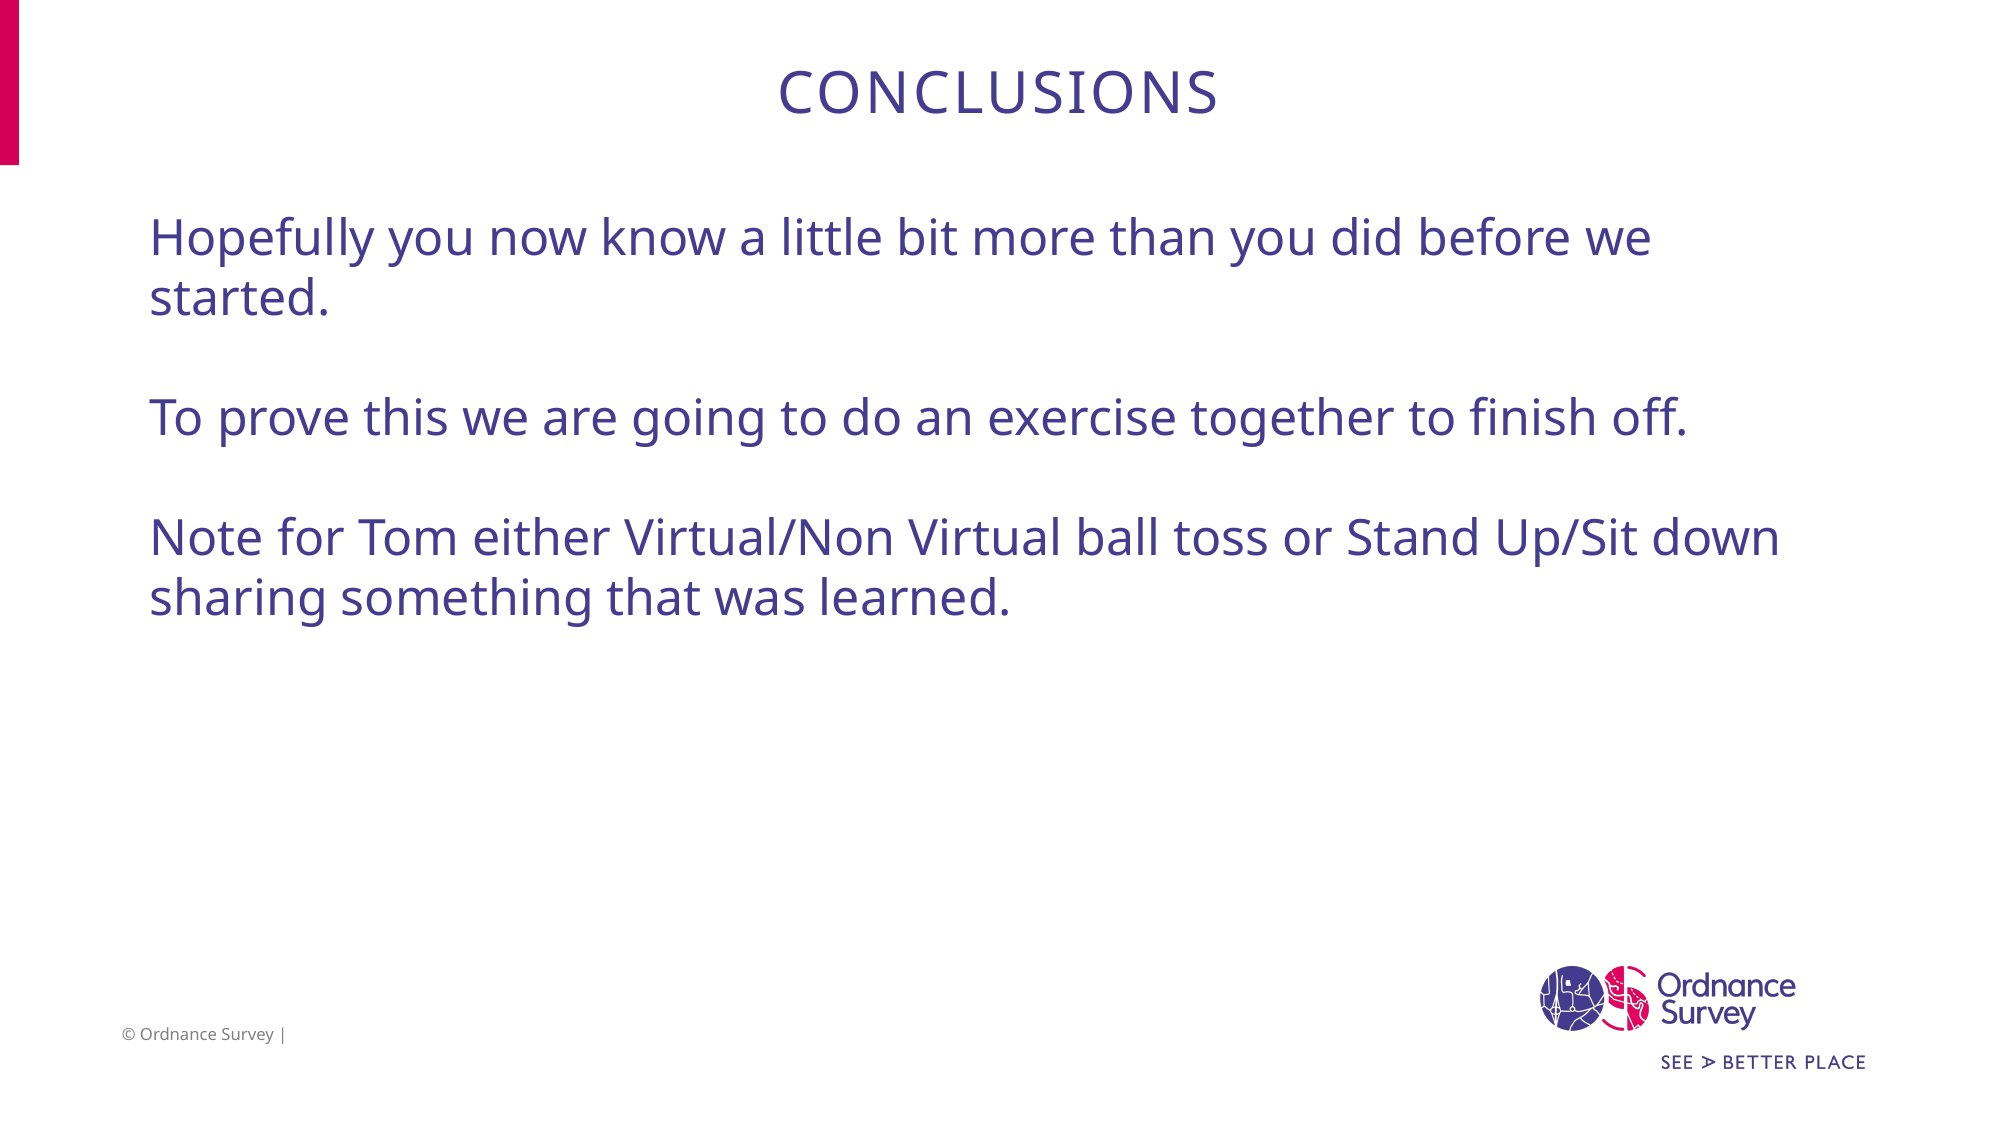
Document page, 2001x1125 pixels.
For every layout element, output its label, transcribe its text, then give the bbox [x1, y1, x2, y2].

picture [1540, 966, 1865, 1069]
list Hopefully you now know a little bit more than you did before we started. To prove this we are going to do an exercise together to finish off. Note for Tom either Virtual/Non Virtual ball toss or Stand Up/Sit down sharing something that was learned. [134, 198, 1863, 940]
title Conclusions [134, 19, 1863, 134]
